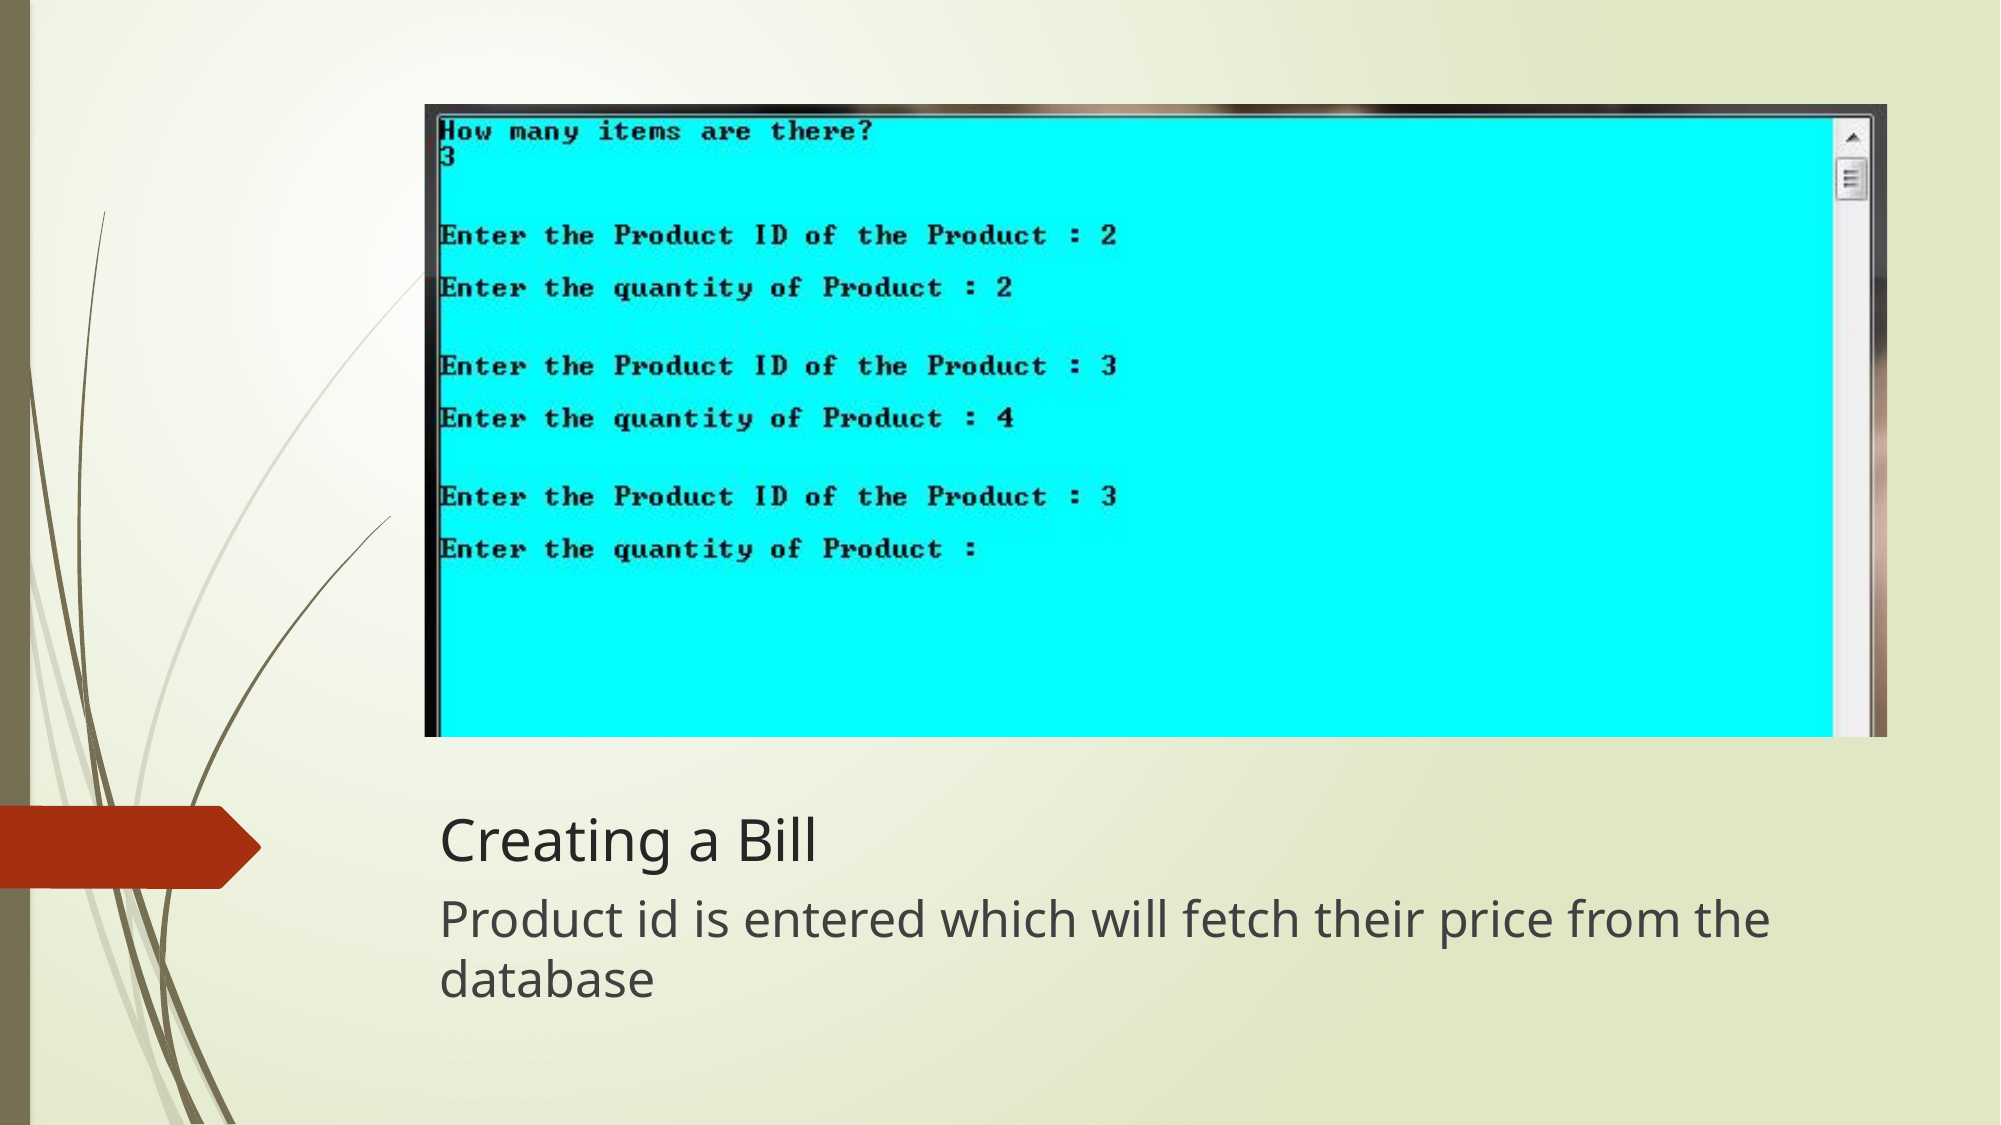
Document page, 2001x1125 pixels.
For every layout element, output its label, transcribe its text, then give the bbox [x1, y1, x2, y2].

list Product id is entered which will fetch their price from the database [424, 880, 1923, 1067]
title Creating a Bill [424, 787, 1888, 880]
picture [424, 103, 1888, 737]
